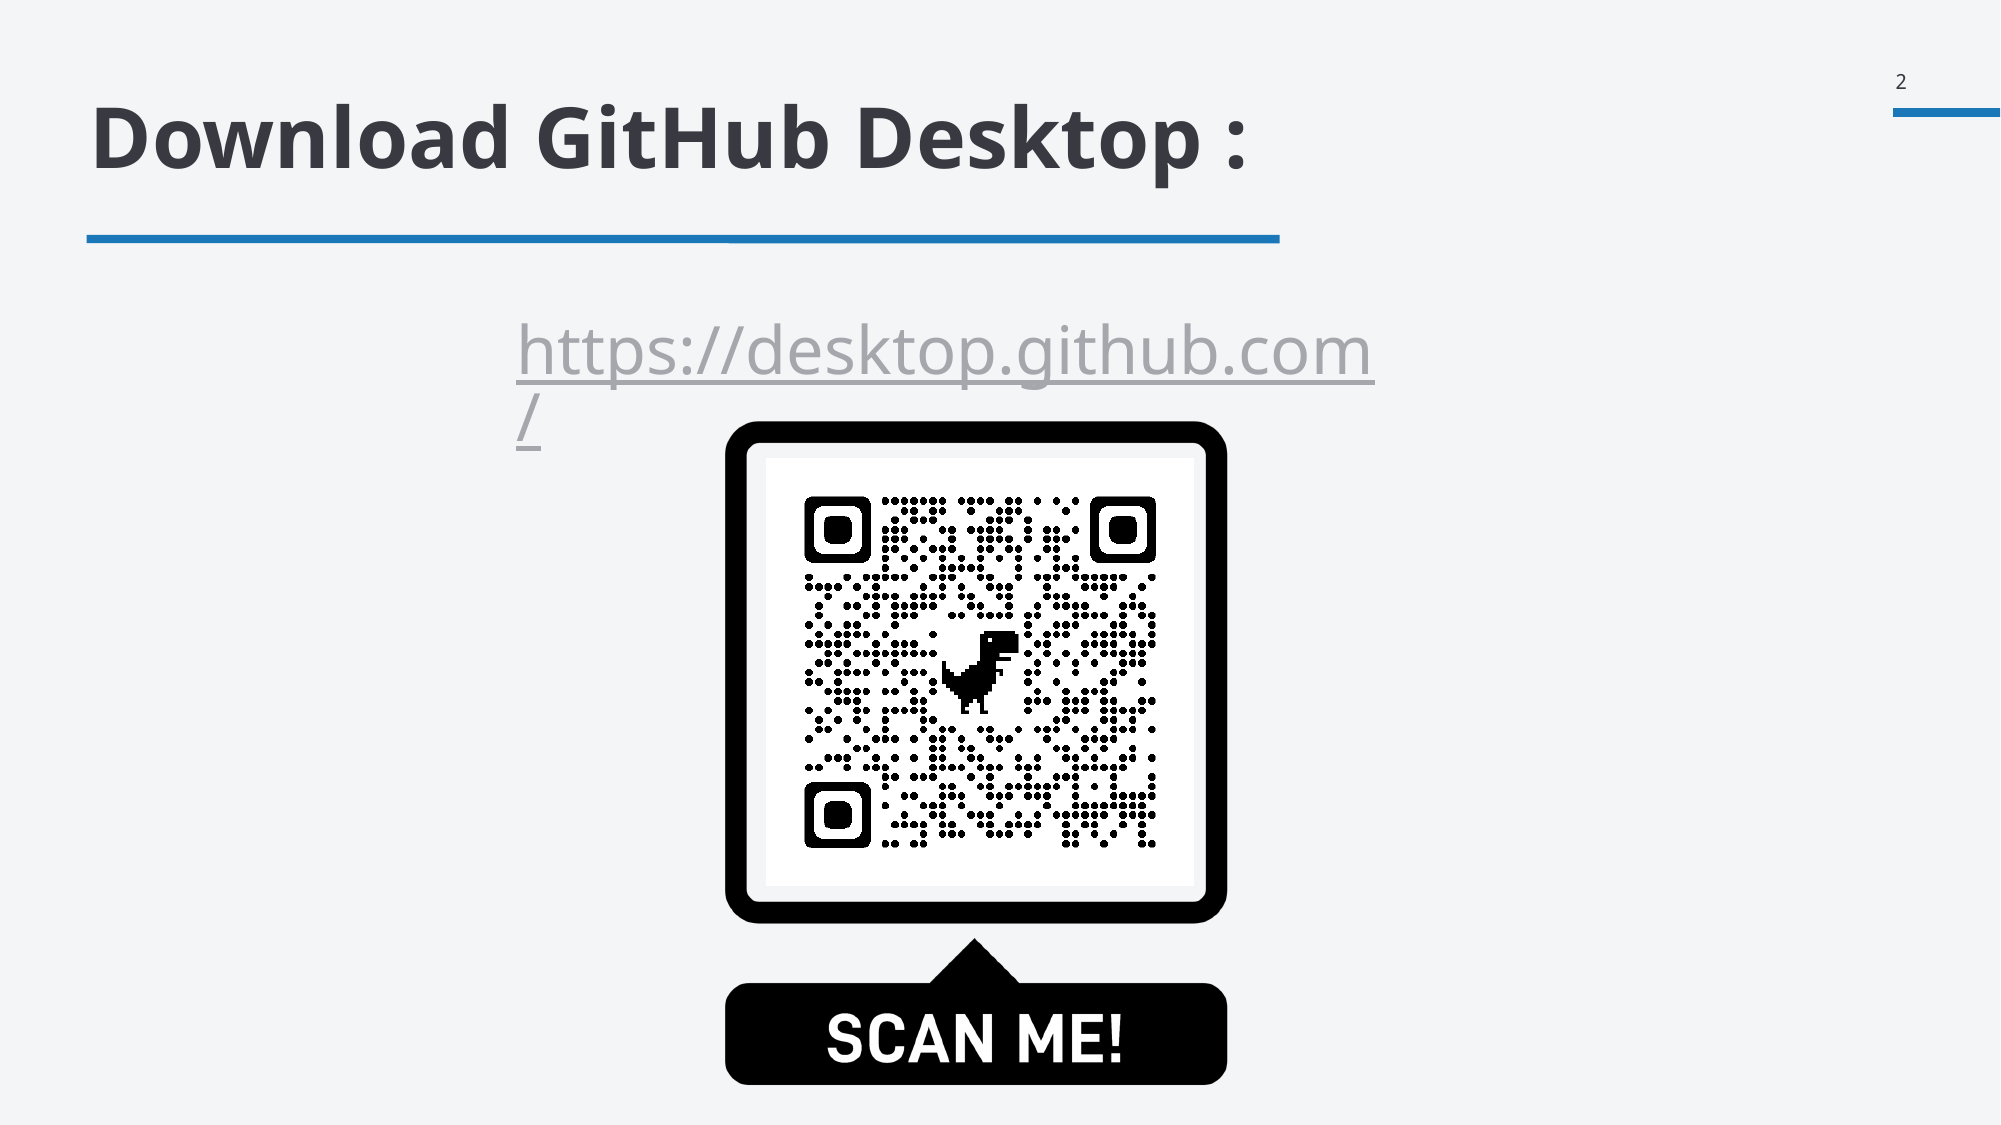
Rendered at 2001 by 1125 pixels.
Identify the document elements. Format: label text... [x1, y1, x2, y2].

text_box https://desktop.github.com/ [513, 304, 527, 754]
slide_number 2 [1889, 62, 1953, 101]
text_box Download GitHub Desktop : [86, 100, 1331, 260]
picture [529, 306, 1424, 1125]
